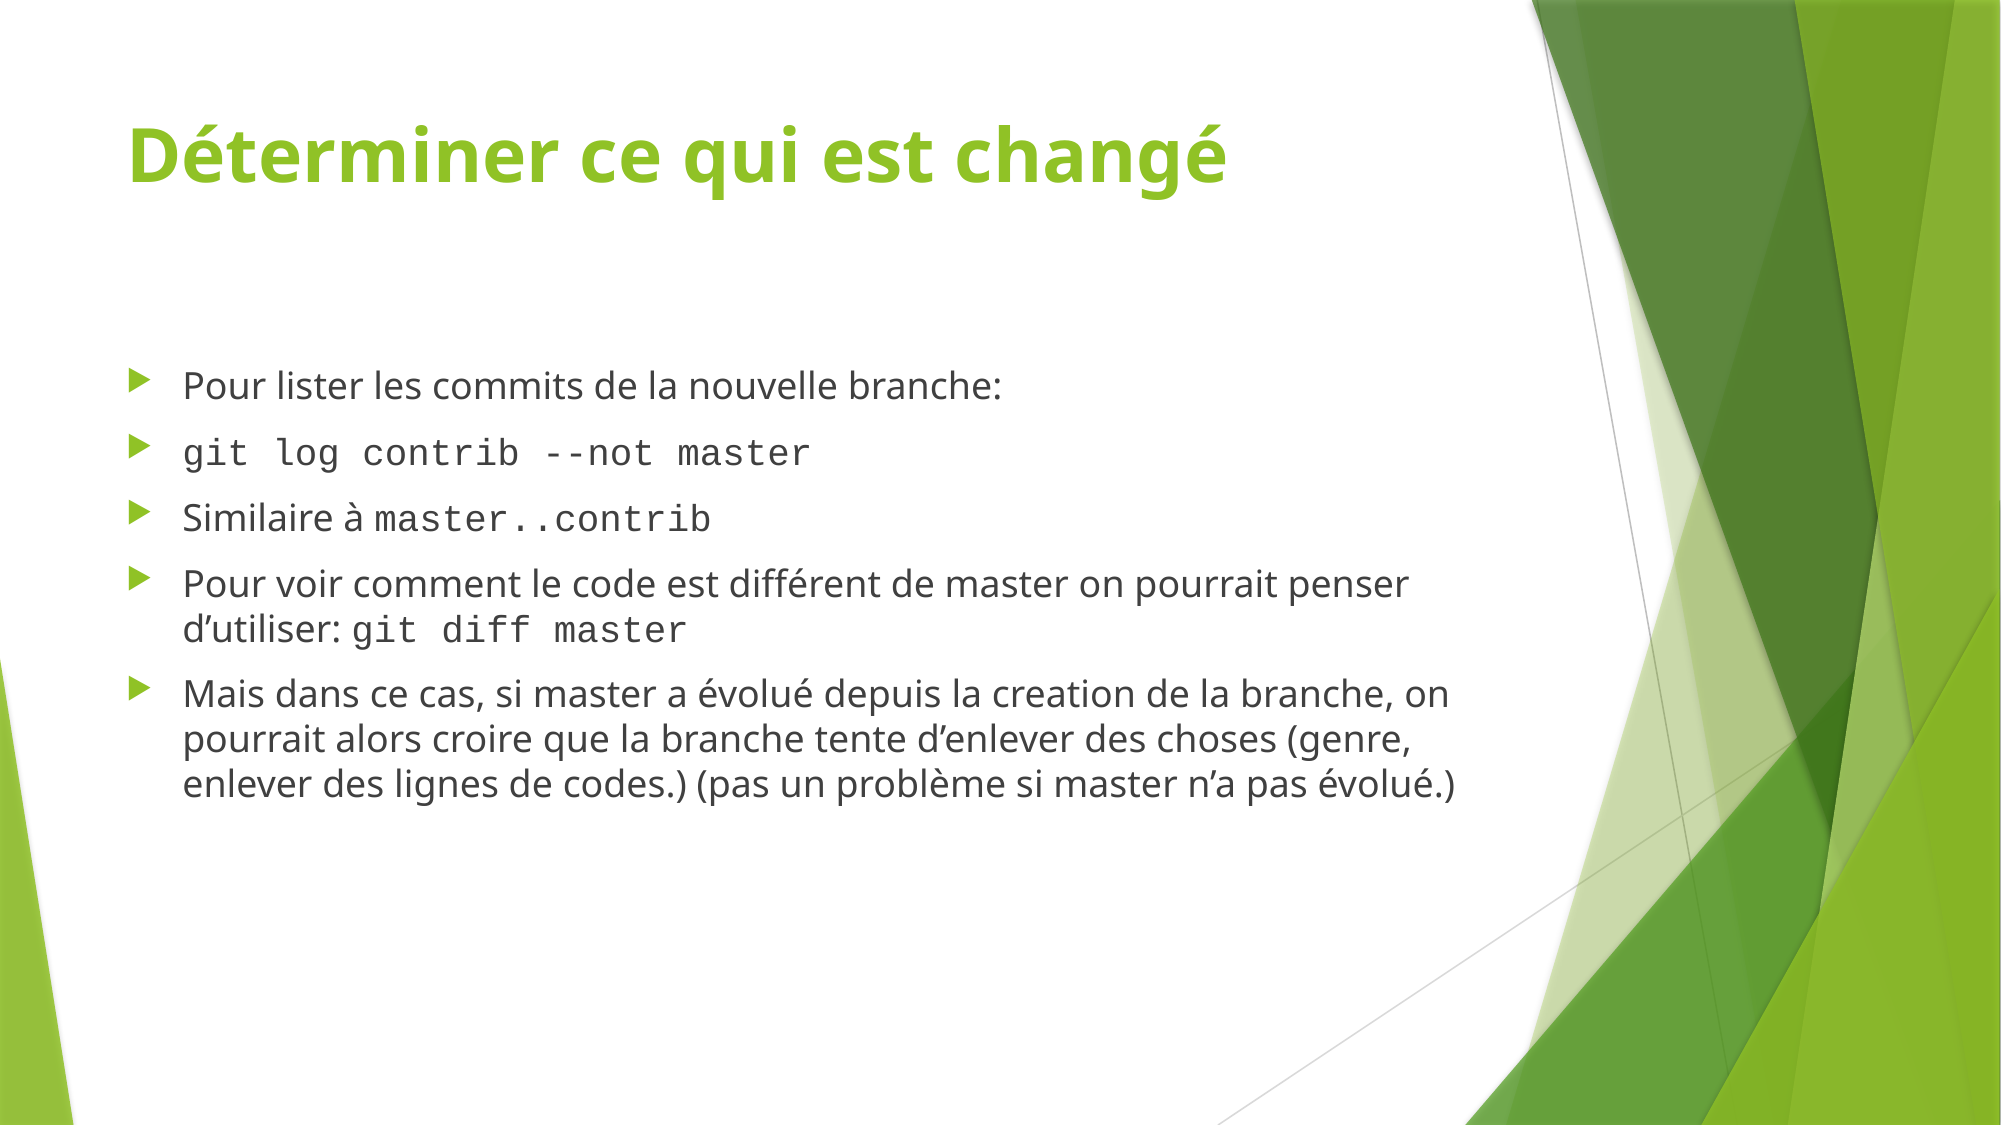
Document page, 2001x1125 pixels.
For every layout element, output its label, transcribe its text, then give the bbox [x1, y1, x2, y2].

title Déterminer ce qui est changé [111, 99, 1522, 317]
list Pour lister les commits de la nouvelle branche: git log contrib --not master Similaire à master..contrib Pour voir comment le code est différent de master on pourrait penser d’utiliser: git diff master Mais dans ce cas, si master a évolué depuis la creation de la branche, on pourrait alors croire que la branche tente d’enlever des choses (genre, enlever des lignes de codes.) (pas un problème si master n’a pas évolué.) [111, 354, 1522, 992]
